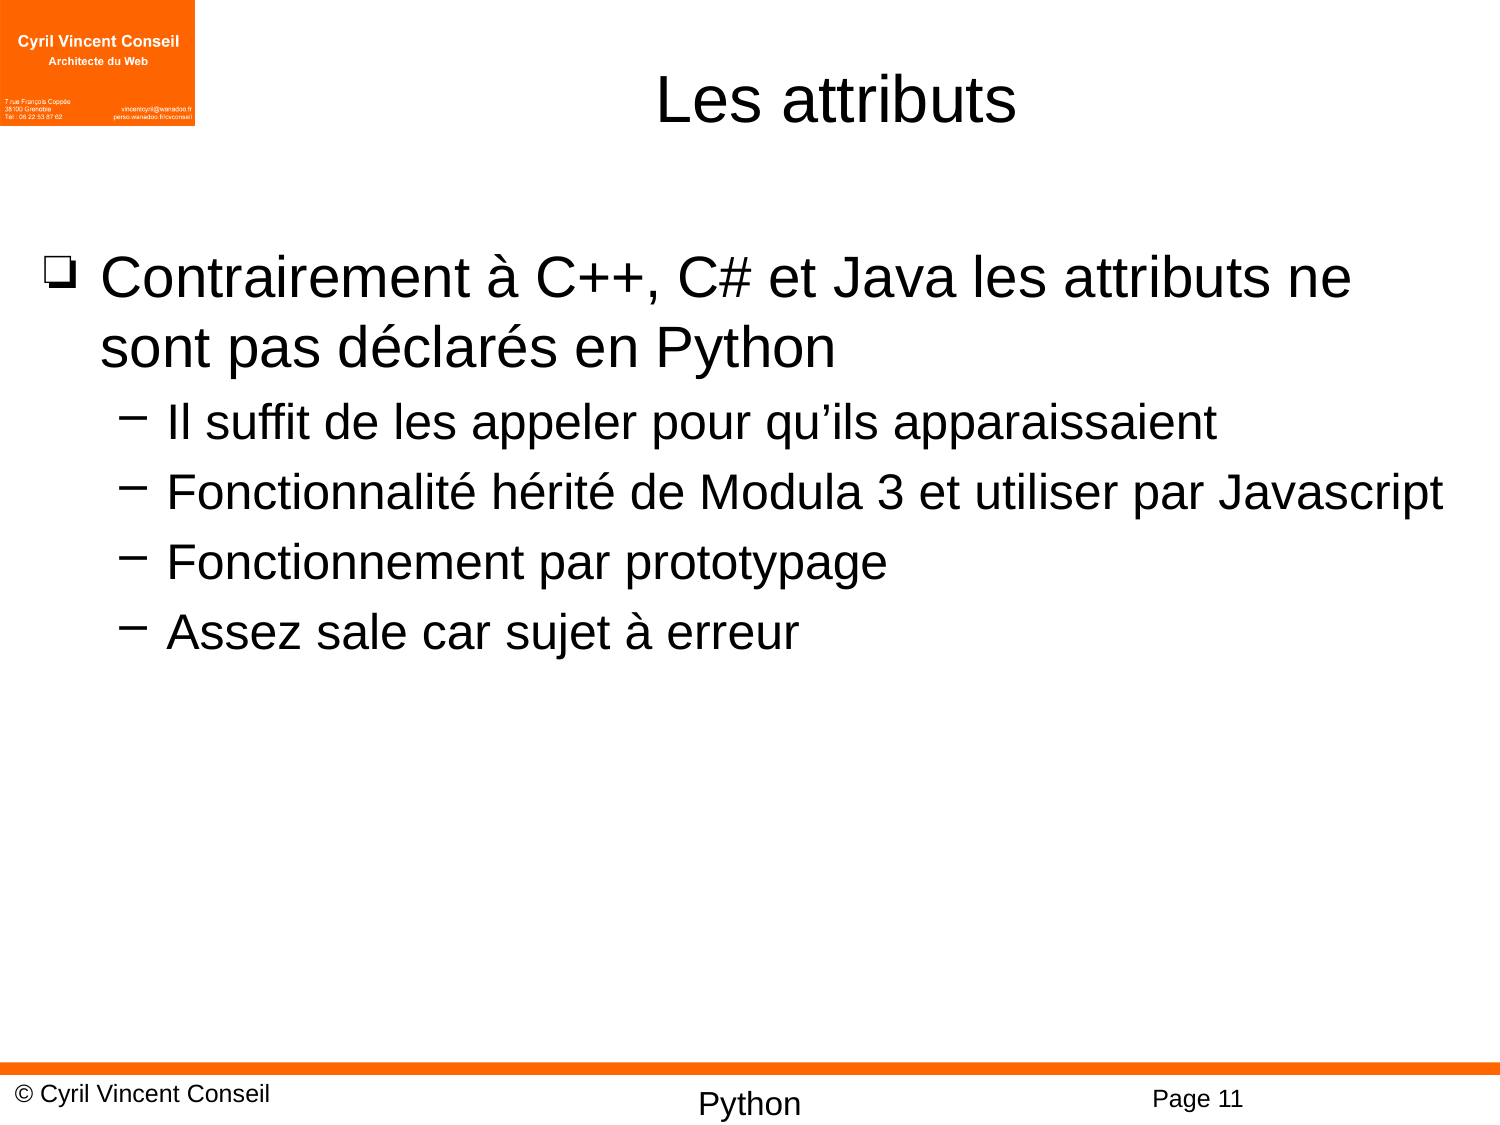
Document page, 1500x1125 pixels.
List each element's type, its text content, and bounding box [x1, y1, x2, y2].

title Les attributs [194, 2, 1480, 190]
list Contrairement à C++, C# et Java les attributs ne sont pas déclarés en Python Il suffit de les appeler pour qu’ils apparaissaient Fonctionnalité hérité de Modula 3 et utiliser par Javascript Fonctionnement par prototypage Assez sale car sujet à erreur [29, 231, 1468, 1059]
picture [0, 0, 195, 126]
